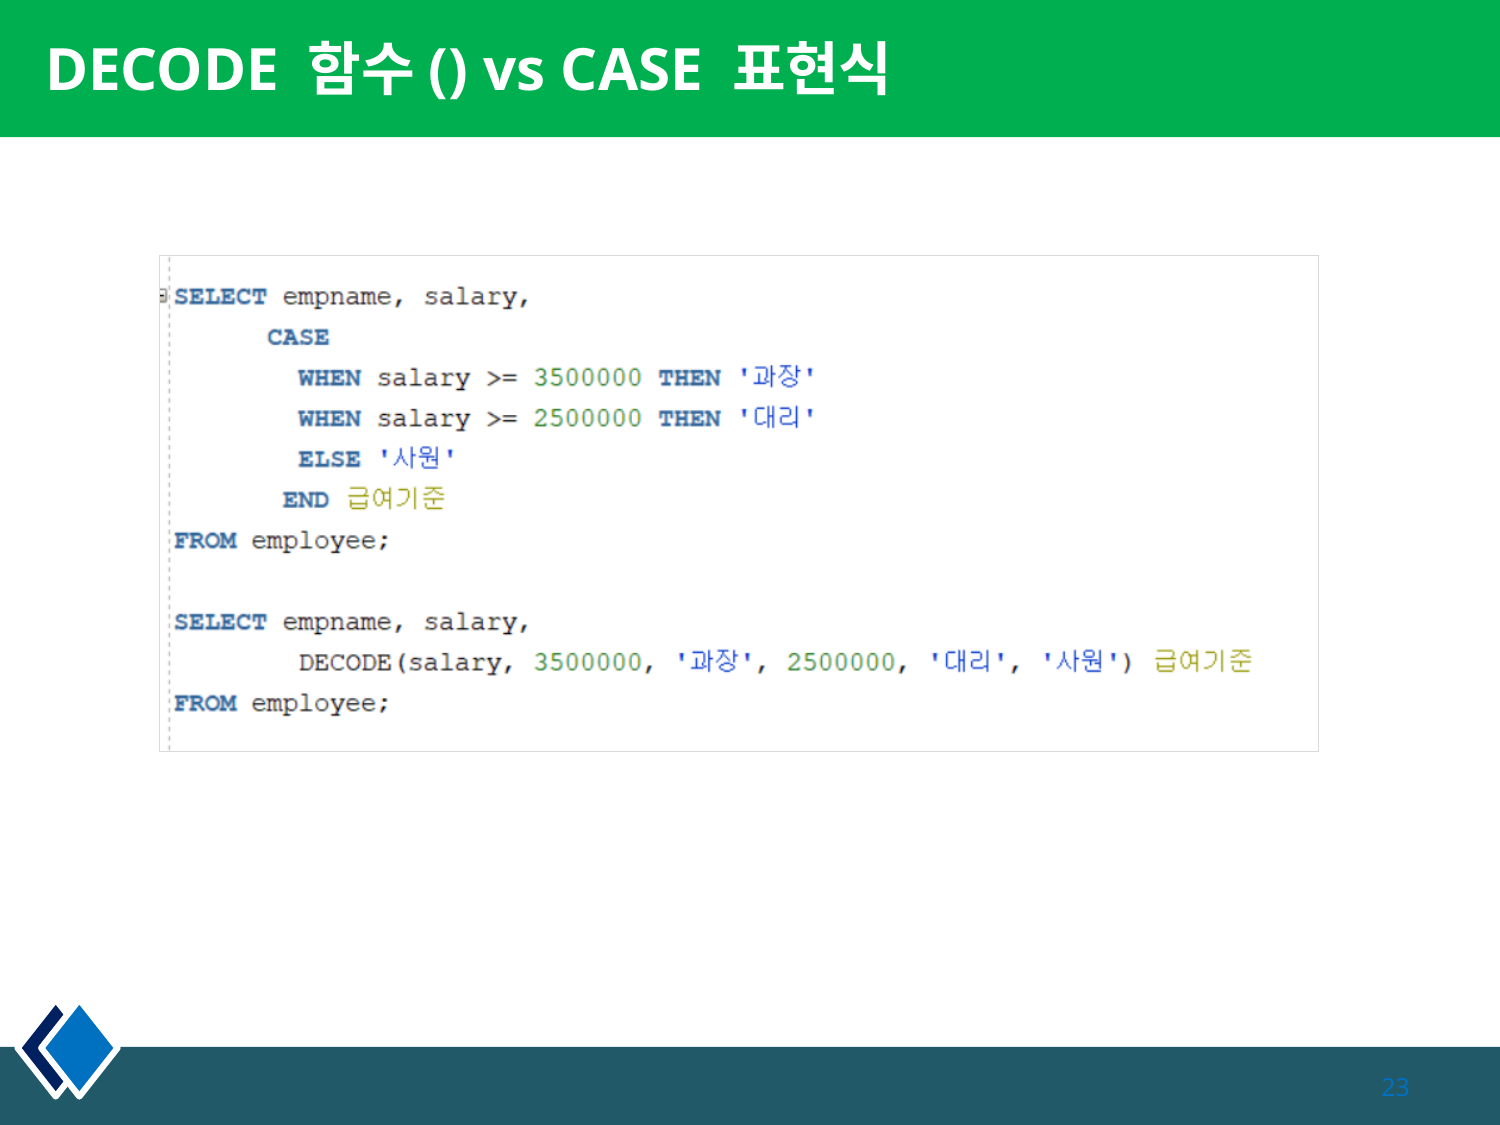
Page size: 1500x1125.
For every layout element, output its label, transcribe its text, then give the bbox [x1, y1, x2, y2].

slide_number 23 [1340, 1058, 1425, 1119]
title DECODE 함수() vs CASE 표현식 [0, 0, 939, 138]
picture [159, 255, 1319, 752]
